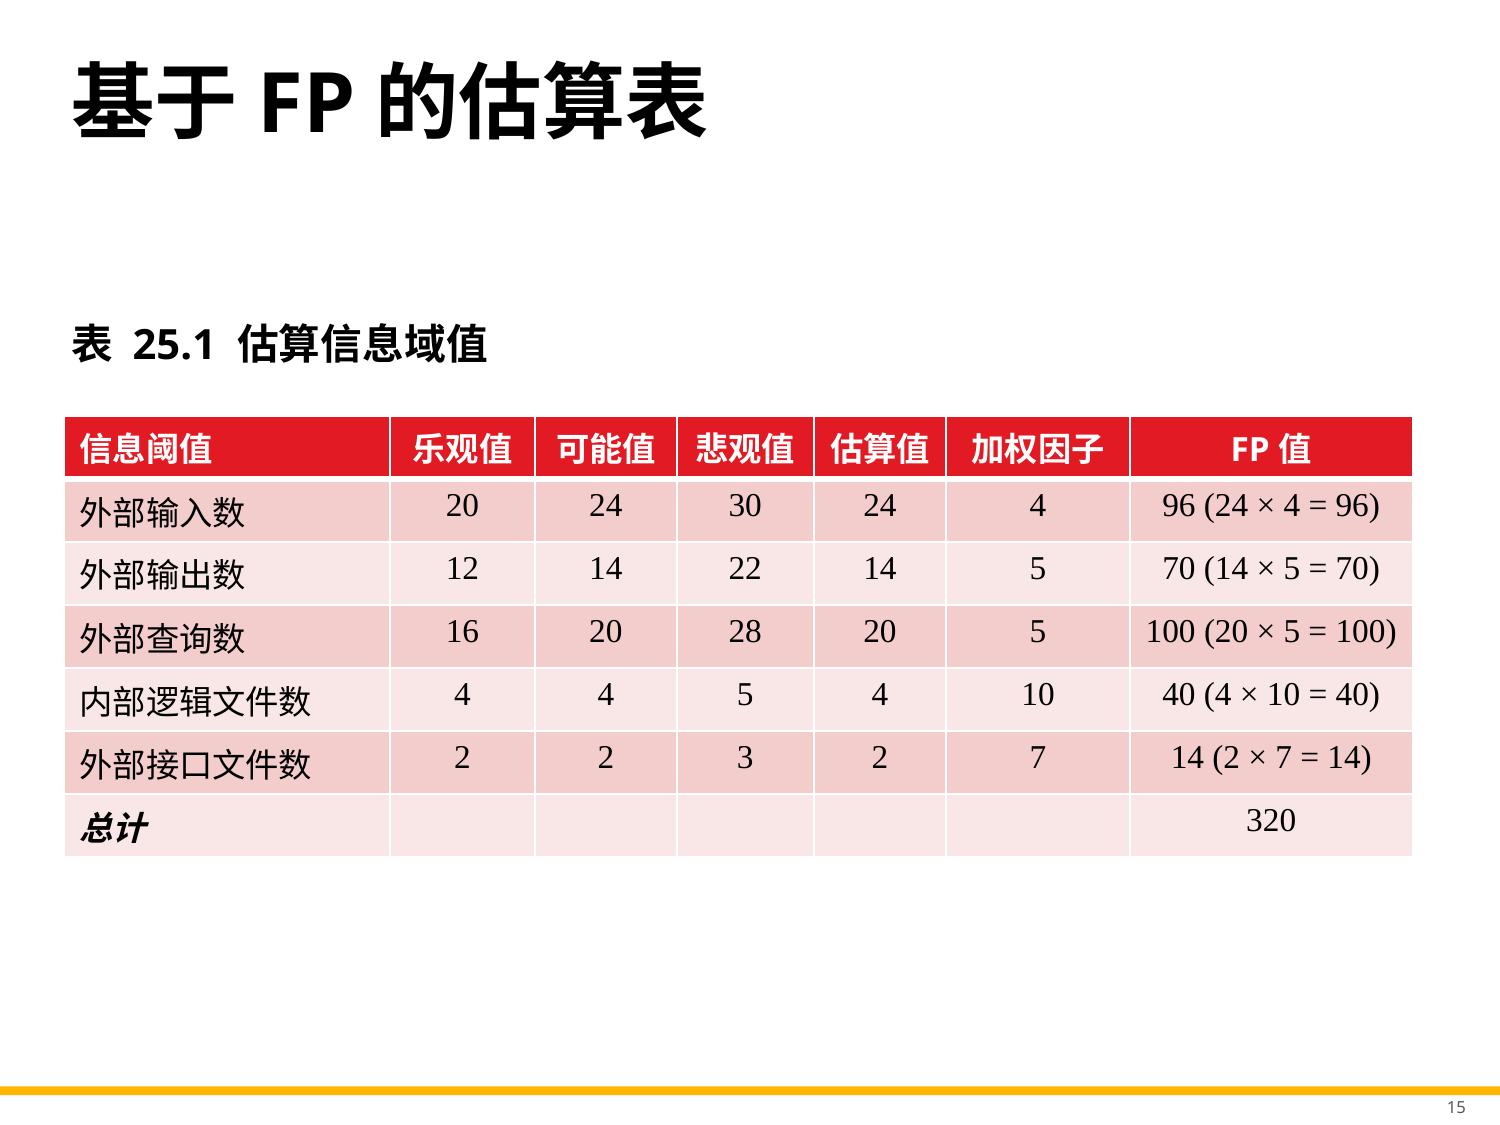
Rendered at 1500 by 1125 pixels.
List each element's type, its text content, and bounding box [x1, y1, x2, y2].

table_cell 12 [391, 543, 534, 604]
table_cell 24 [536, 482, 676, 541]
title 基于FP的估算表 [56, 50, 1444, 162]
table_cell 5 [678, 669, 813, 730]
table_cell 20 [536, 606, 676, 667]
table_cell 4 [815, 669, 945, 730]
table_cell 10 [947, 669, 1129, 730]
table_cell 22 [678, 543, 813, 604]
table_cell 7 [947, 732, 1129, 793]
table_header 信息阈值 [65, 417, 389, 476]
table_cell [536, 795, 676, 856]
table_cell 14 [815, 543, 945, 604]
table_cell 30 [678, 482, 813, 541]
table_cell 3 [678, 732, 813, 793]
table_header 可能值 [536, 417, 676, 476]
table_cell 20 [815, 606, 945, 667]
table_cell 5 [947, 606, 1129, 667]
table_cell 2 [815, 732, 945, 793]
table_cell 4 [947, 482, 1129, 541]
table_cell 320 [1131, 795, 1412, 856]
table_cell 14 [536, 543, 676, 604]
table_cell 外部输出数 [65, 543, 389, 604]
table_header 加权因子 [947, 417, 1129, 476]
table_cell 14 (2 × 7 = 14) [1131, 732, 1412, 793]
table_cell 70 (14 × 5 = 70) [1131, 543, 1412, 604]
table_cell 96 (24 × 4 = 96) [1131, 482, 1412, 541]
table_cell 外部接口文件数 [65, 732, 389, 793]
table_cell [391, 795, 534, 856]
table_cell 内部逻辑文件数 [65, 669, 389, 730]
table_header FP值 [1131, 417, 1412, 476]
table_cell [947, 795, 1129, 856]
table_cell 外部输入数 [65, 482, 389, 541]
table_cell 28 [678, 606, 813, 667]
table_cell [678, 795, 813, 856]
table_cell 4 [536, 669, 676, 730]
table_header 悲观值 [678, 417, 813, 476]
table_cell 4 [391, 669, 534, 730]
table_cell 总计 [65, 795, 389, 856]
slide_number 15 [1415, 1094, 1474, 1122]
table_header 乐观值 [391, 417, 534, 476]
table_cell 100 (20 × 5 = 100) [1131, 606, 1412, 667]
table_cell 5 [947, 543, 1129, 604]
list 表 25.1 估算信息域值 [56, 310, 1444, 382]
table_cell 16 [391, 606, 534, 667]
table_cell [815, 795, 945, 856]
table_cell 2 [536, 732, 676, 793]
table_cell 2 [391, 732, 534, 793]
table_cell 40 (4 × 10 = 40) [1131, 669, 1412, 730]
table_cell 24 [815, 482, 945, 541]
table_cell 外部查询数 [65, 606, 389, 667]
table_cell 20 [391, 482, 534, 541]
table_header 估算值 [815, 417, 945, 476]
